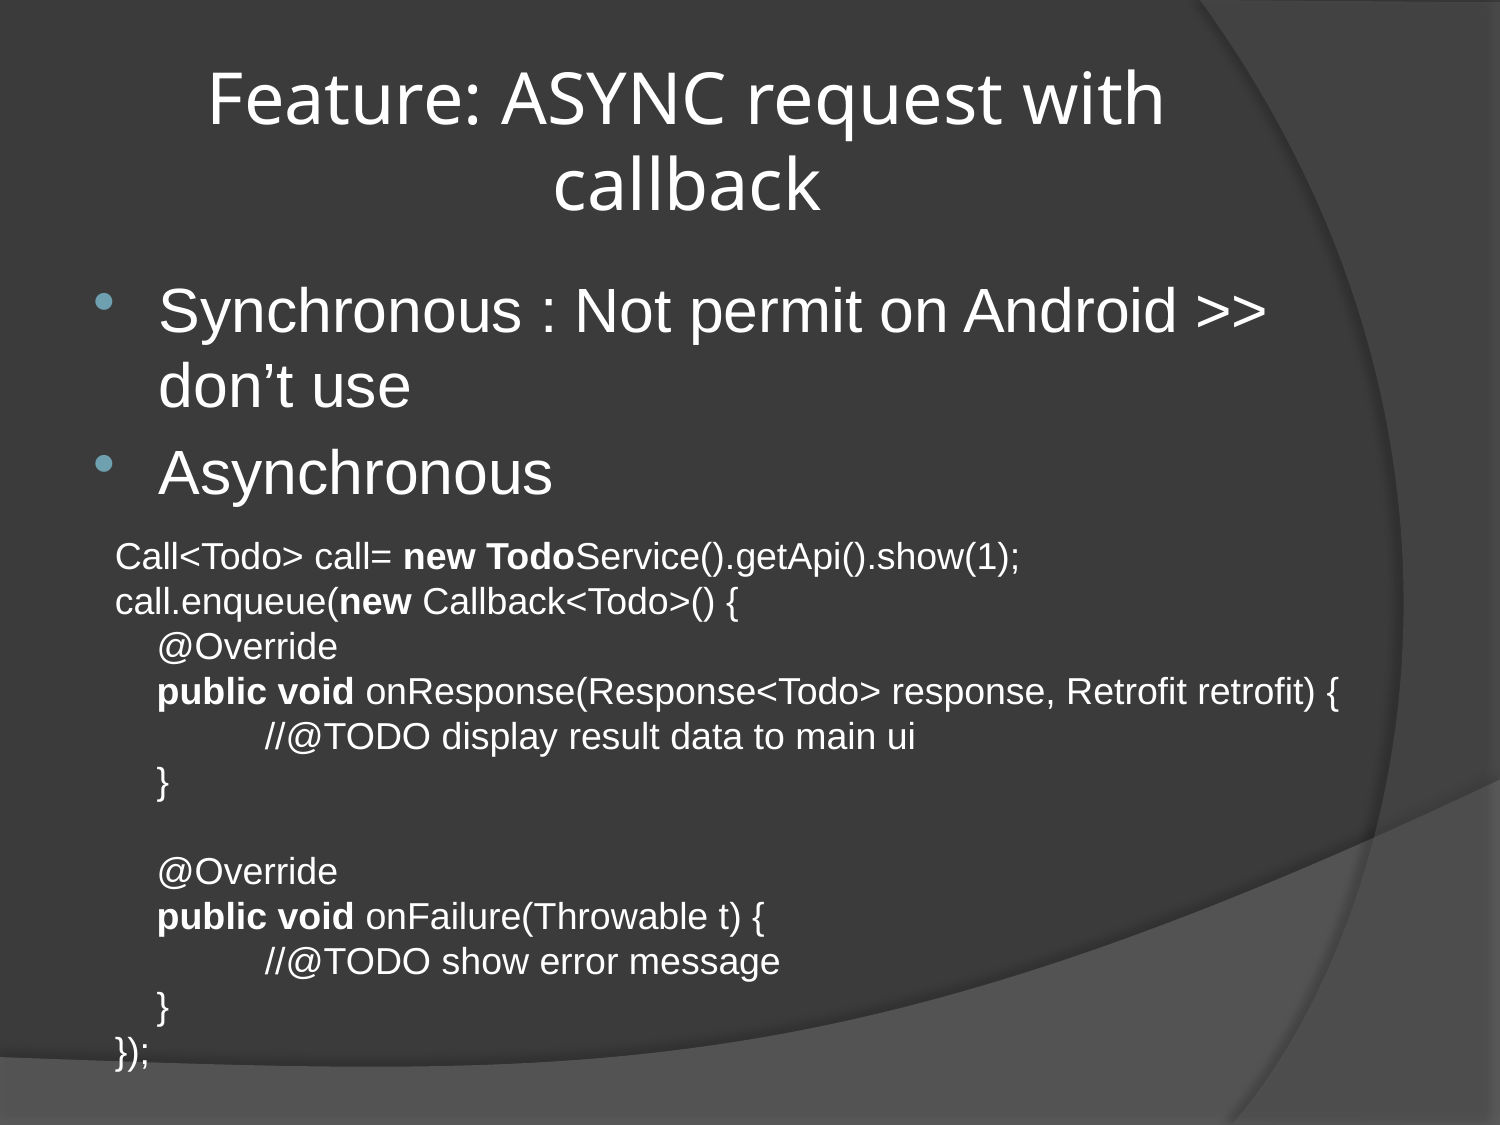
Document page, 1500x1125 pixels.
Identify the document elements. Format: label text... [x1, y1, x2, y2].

title Feature: ASYNC request with callback [75, 45, 1300, 233]
text_box Call<Todo> call= new TodoService().getApi().show(1); call.enqueue(new Callback<Todo>() { @Override public void onResponse(Response<Todo> response, Retrofit retrofit) { //@TODO display result data to main ui } @Override public void onFailure(Throwable t) { //@TODO show error message } }); [99, 524, 1415, 1080]
list Synchronous : Not permit on Android >> don’t use Asynchronous [75, 262, 1300, 525]
